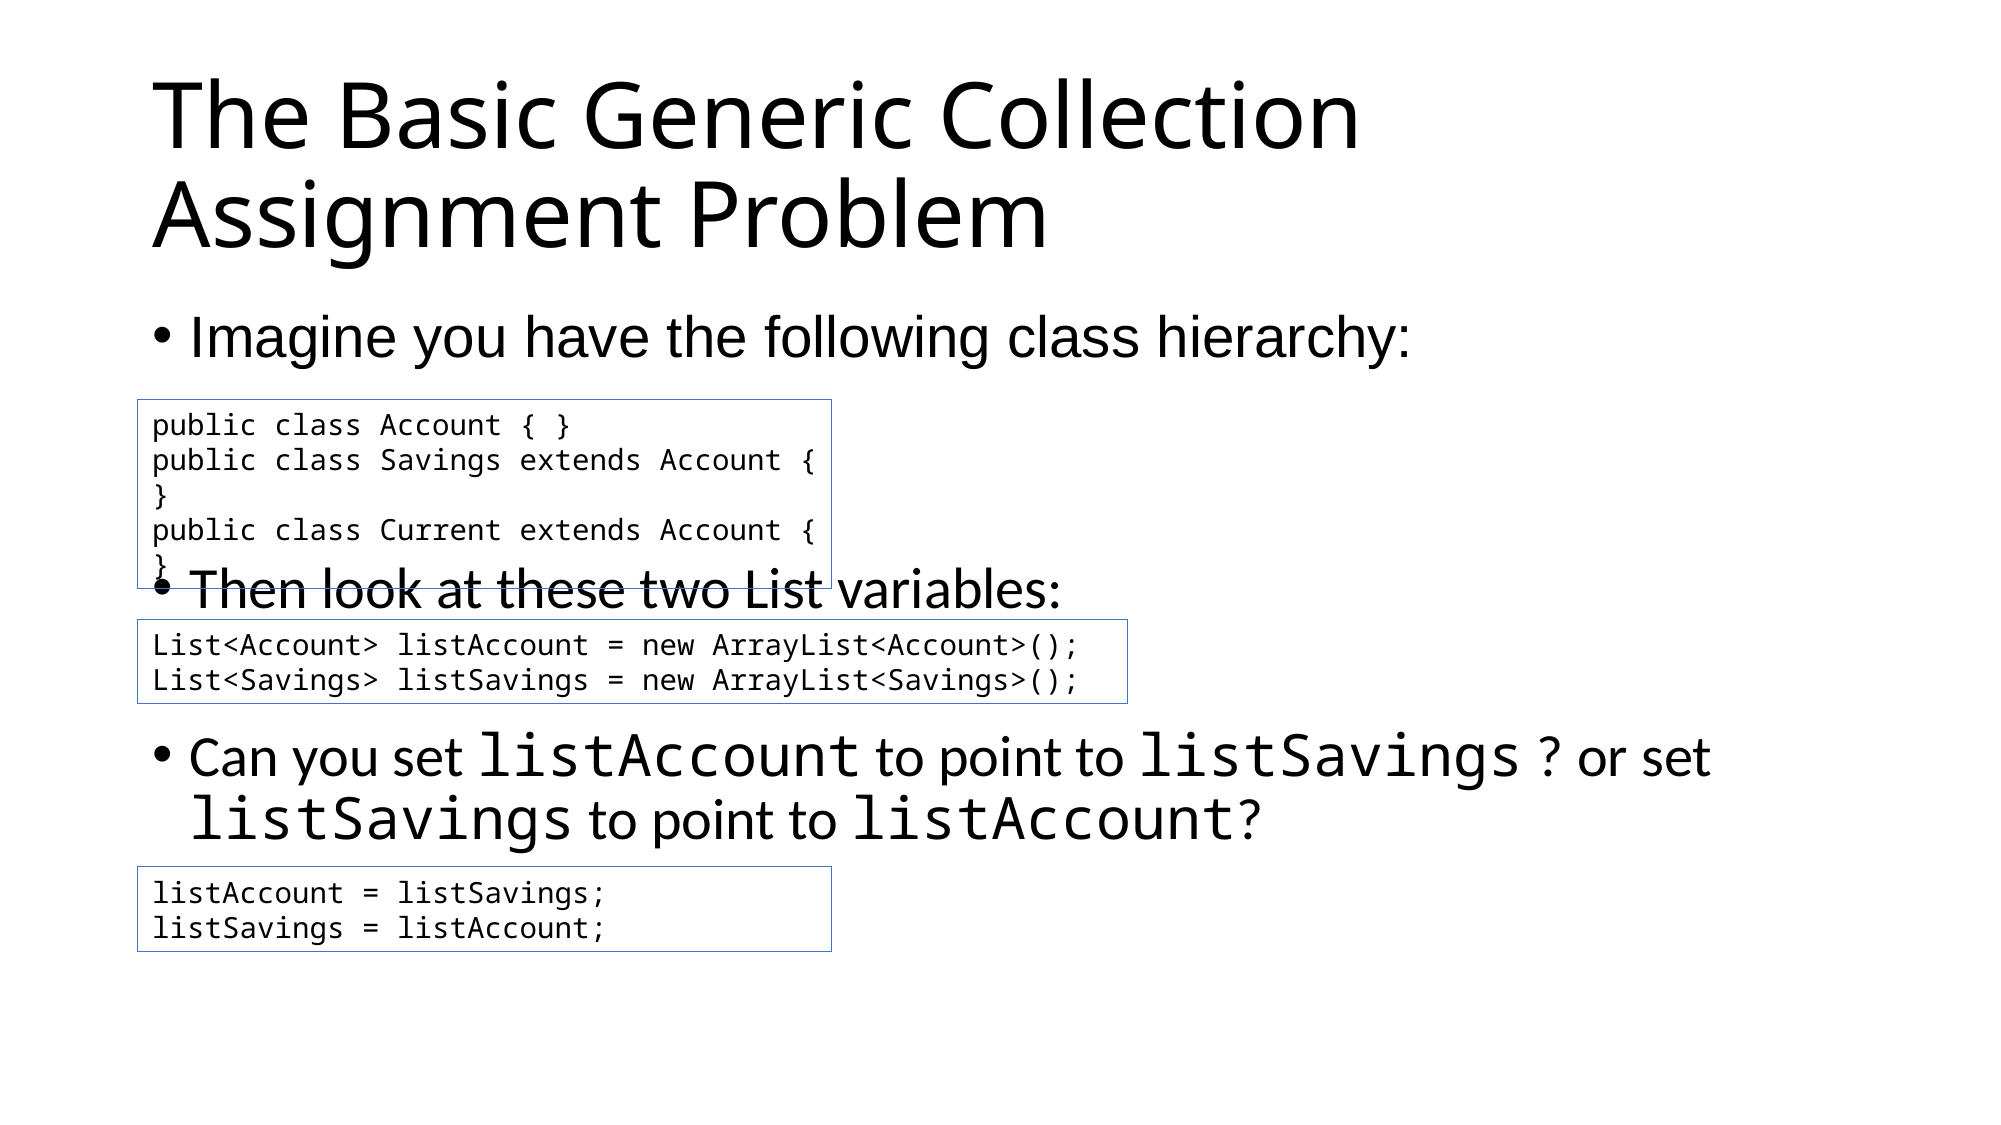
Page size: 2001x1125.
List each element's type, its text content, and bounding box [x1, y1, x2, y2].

title The Basic Generic Collection Assignment Problem [137, 59, 1863, 278]
text_box List<Account> listAccount = new ArrayList<Account>(); List<Savings> listSavings = new ArrayList<Savings>(); [137, 619, 1128, 704]
list Imagine you have the following class hierarchy: Then look at these two List variables: Can you set listAccount to point to listSavings ? or set listSavings to point to listAccount? [137, 299, 1863, 1014]
text_box public class Account { } public class Savings extends Account { } public class Current extends Account { } [137, 399, 832, 589]
text_box listAccount = listSavings; listSavings = listAccount; [137, 866, 832, 952]
